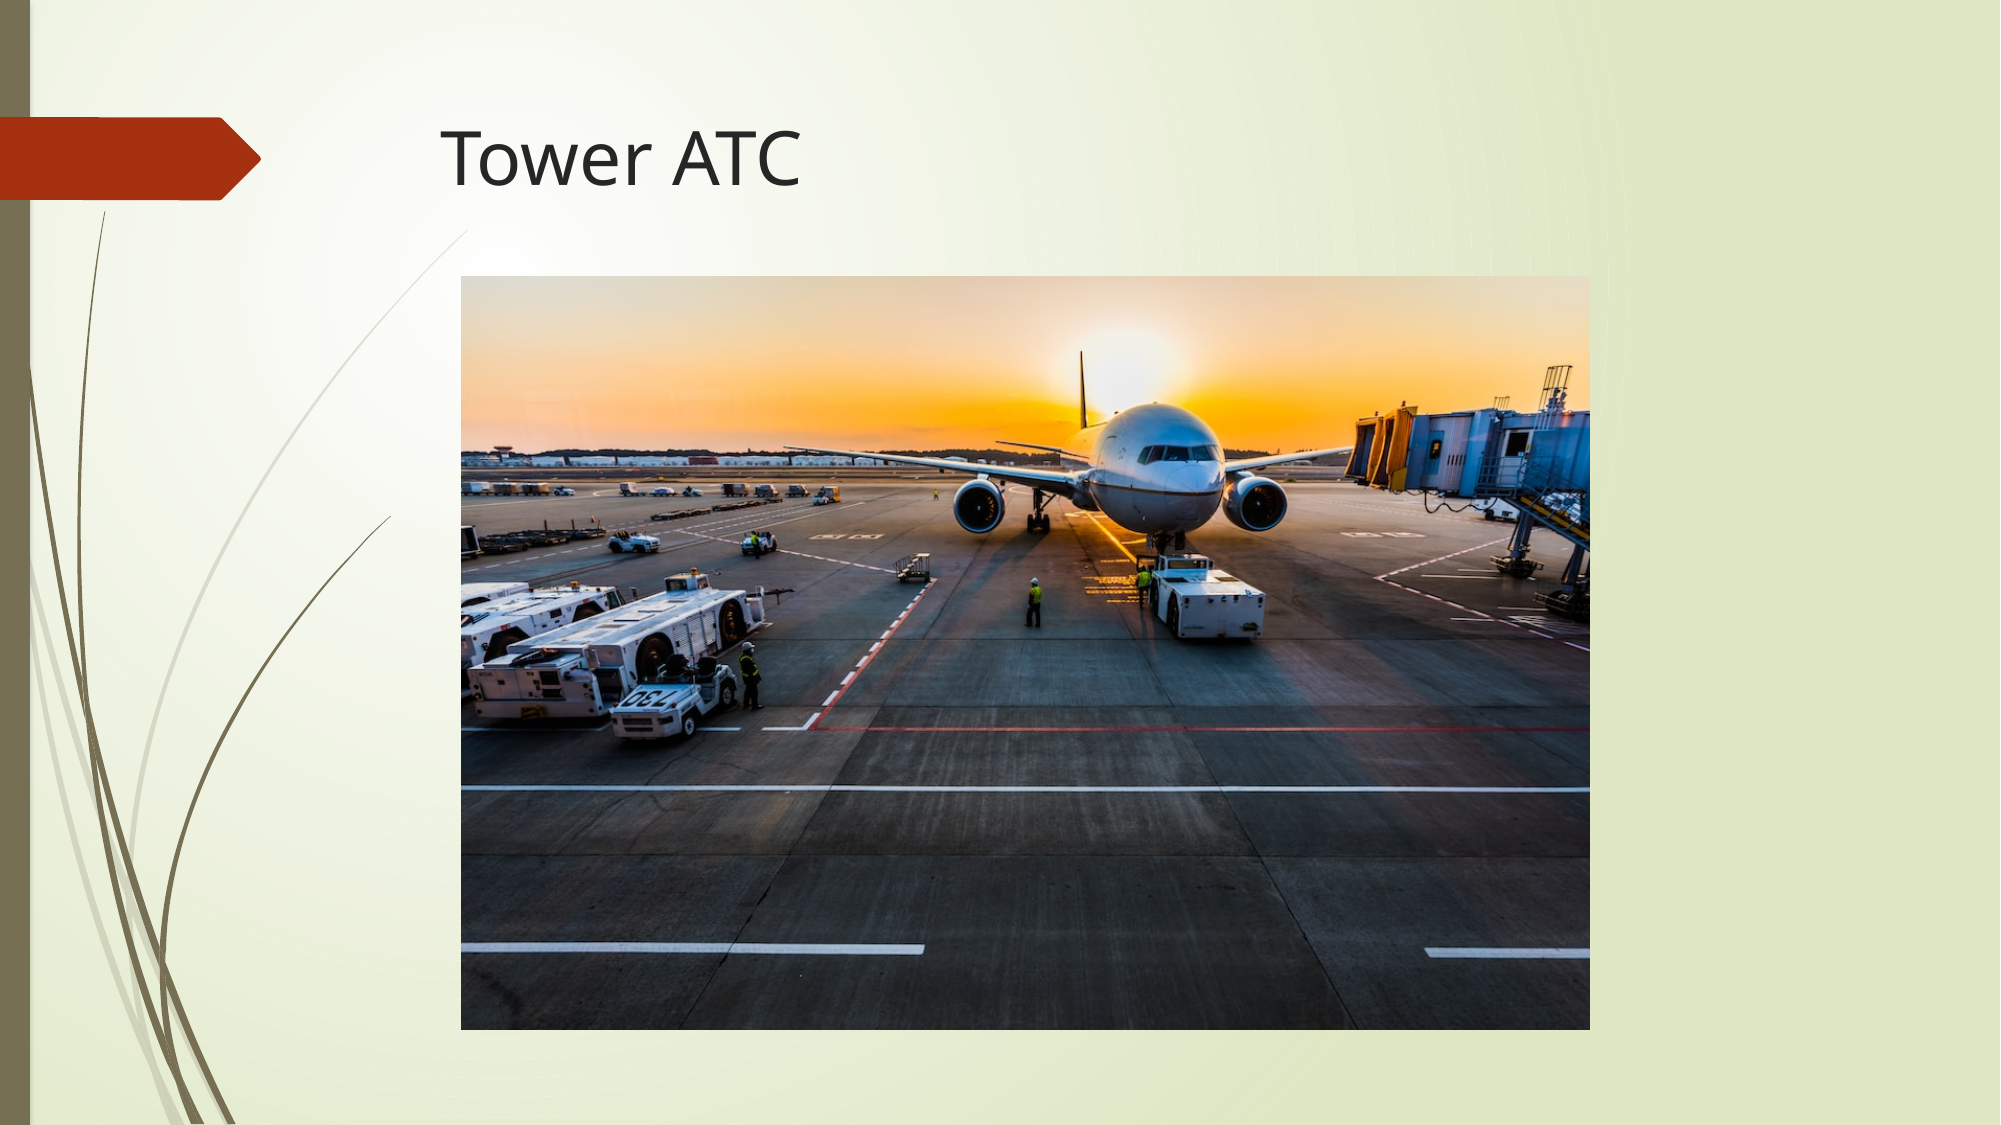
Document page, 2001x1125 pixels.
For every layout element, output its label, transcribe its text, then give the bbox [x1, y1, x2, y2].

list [461, 276, 1591, 1030]
title Tower ATC [425, 102, 1888, 313]
